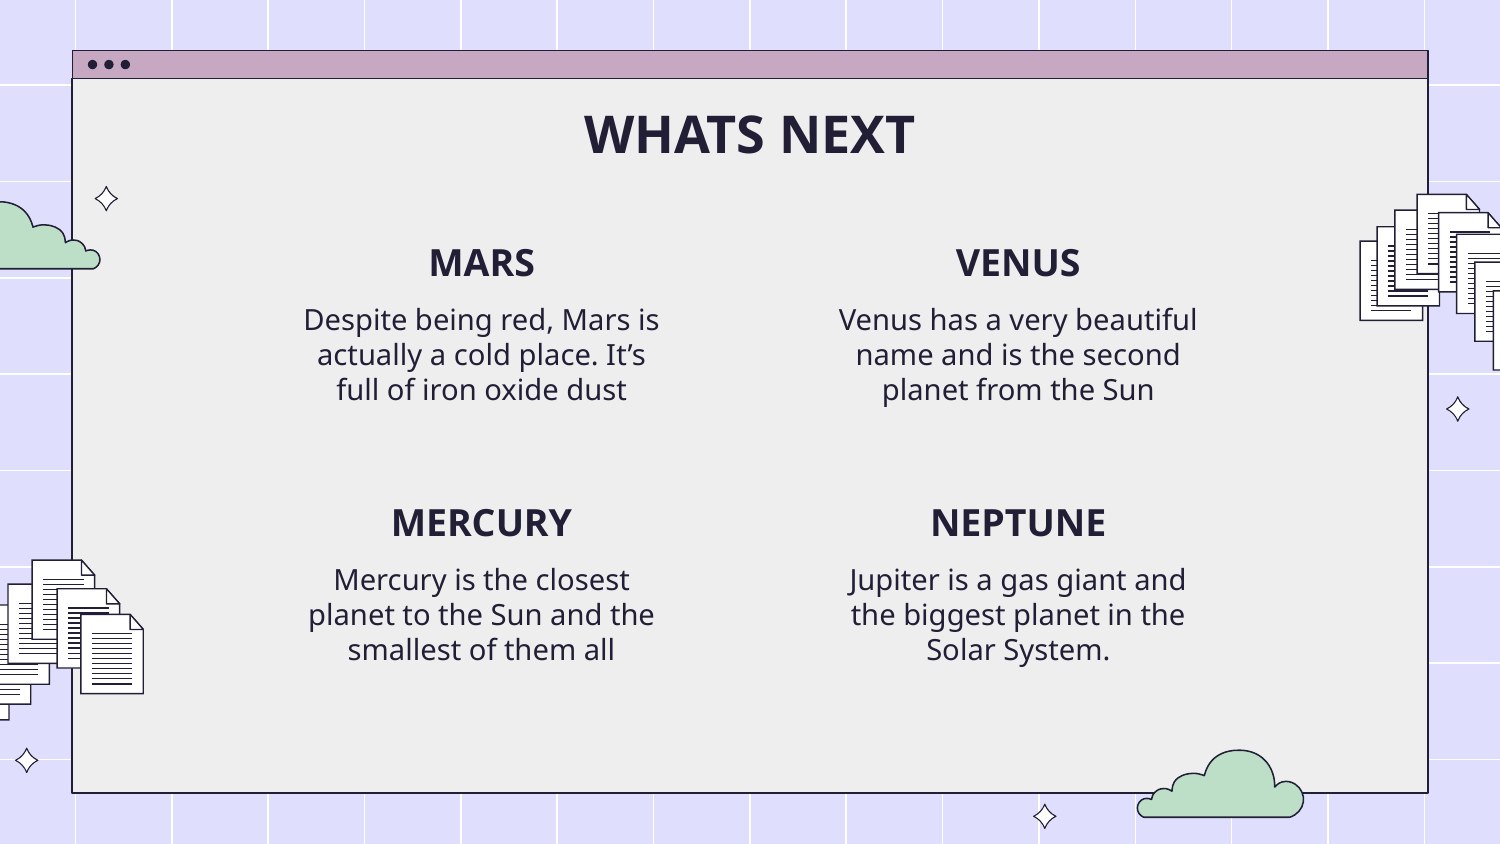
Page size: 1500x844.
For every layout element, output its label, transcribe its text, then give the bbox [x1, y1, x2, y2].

subtitle Mercury is the closest planet to the Sun and the smallest of them all [281, 546, 682, 682]
title MARS [281, 212, 682, 286]
subtitle Venus has a very beautiful name and is the second planet from the Sun [818, 286, 1219, 422]
title NEPTUNE [818, 472, 1219, 546]
title VENUS [818, 212, 1219, 286]
subtitle Jupiter is a gas giant and the biggest planet in the Solar System. [818, 546, 1219, 682]
title MERCURY [281, 472, 682, 546]
title WHATS NEXT [118, 85, 1382, 180]
subtitle Despite being red, Mars is actually a cold place. It’s full of iron oxide dust [281, 286, 682, 422]
